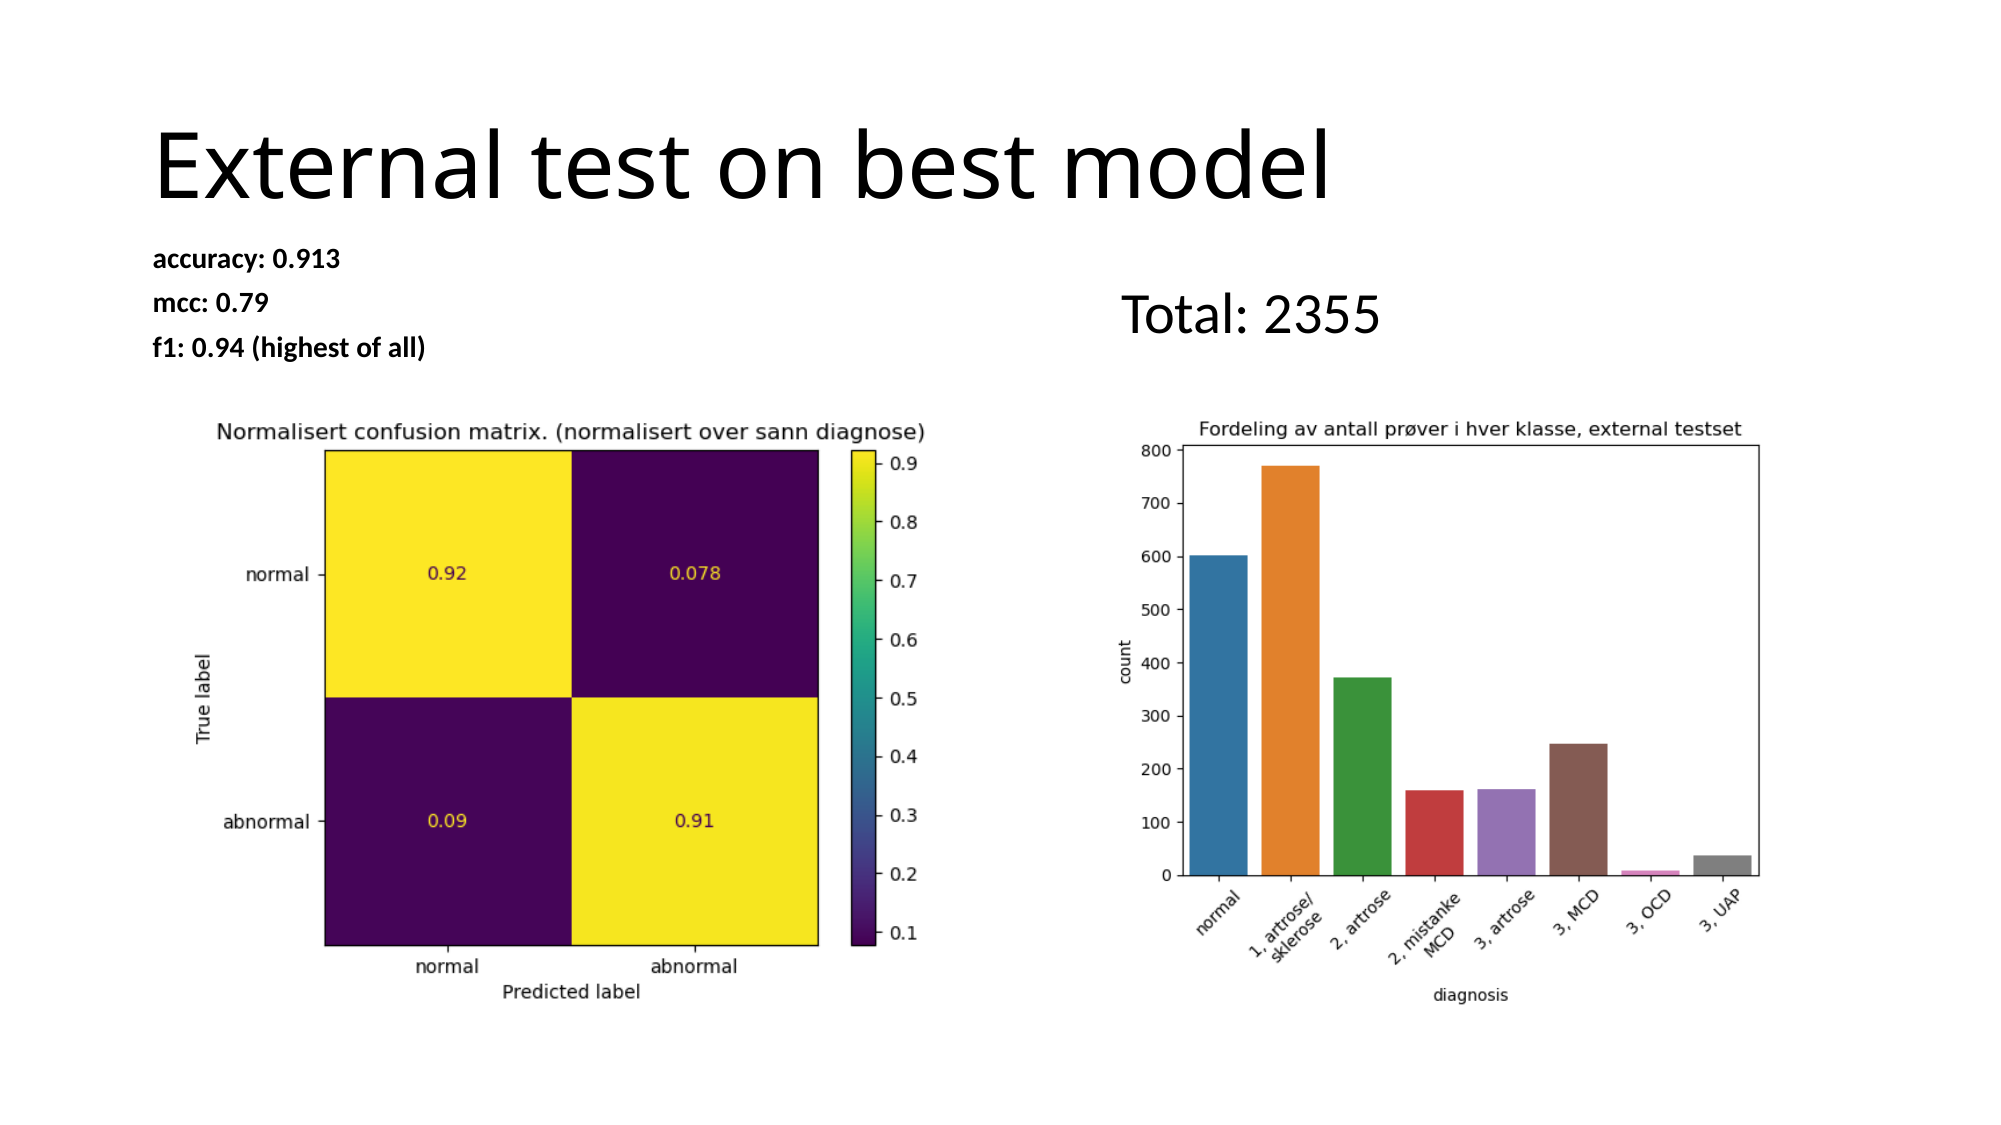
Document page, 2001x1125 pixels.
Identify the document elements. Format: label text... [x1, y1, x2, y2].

list accuracy: 0.913 mcc: 0.79 f1: 0.94 (highest of all) [137, 235, 984, 371]
text_box Total: 2355 [1106, 275, 1957, 411]
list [183, 410, 938, 1016]
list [1106, 410, 1769, 1016]
title External test on best model [137, 59, 1863, 278]
